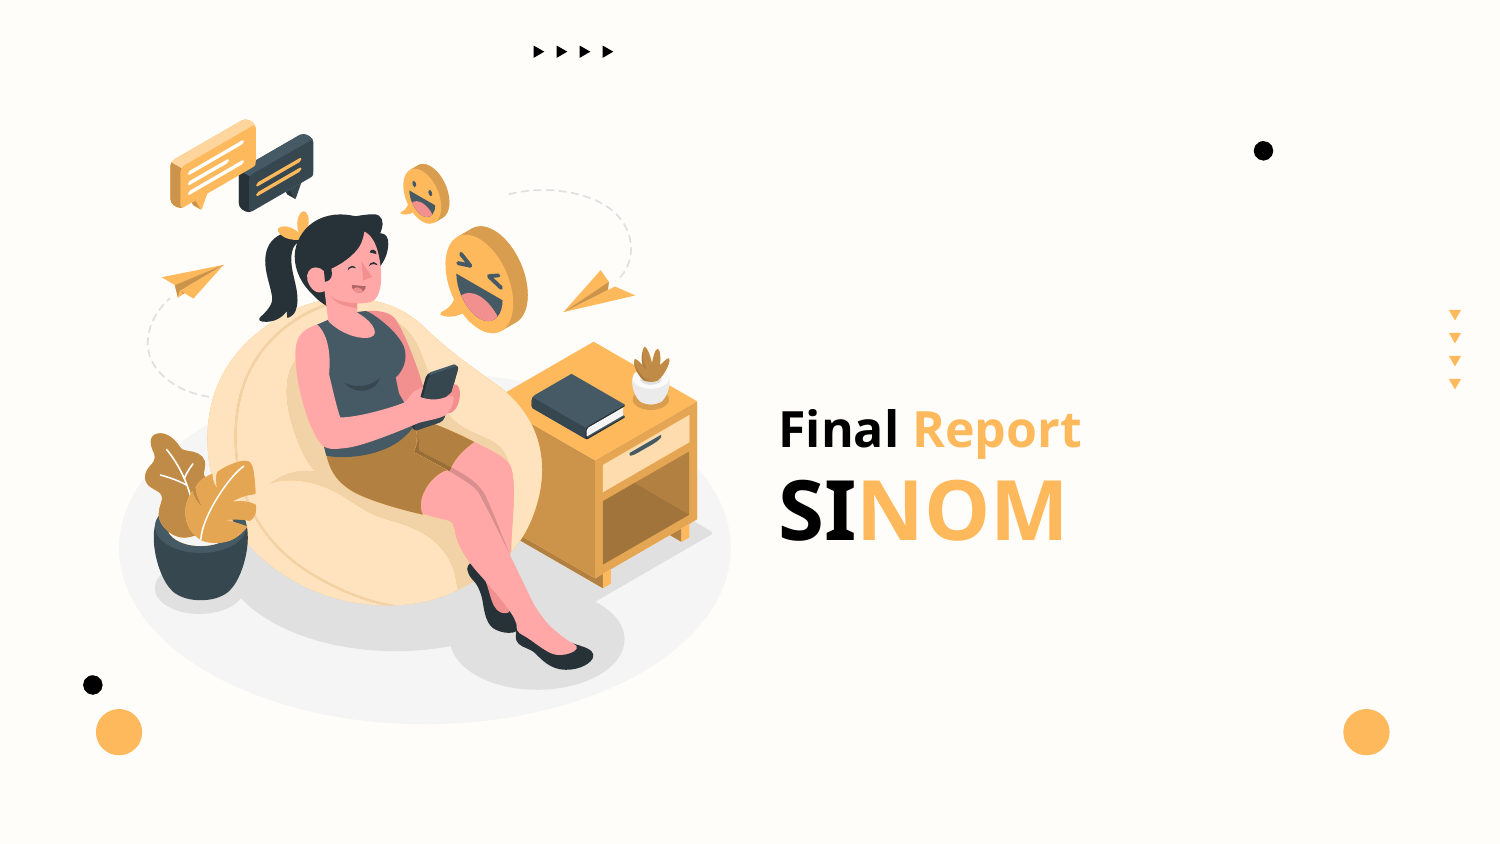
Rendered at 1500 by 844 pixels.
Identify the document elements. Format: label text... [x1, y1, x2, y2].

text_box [118, 119, 731, 725]
title Final Report SINOM [763, 160, 1482, 573]
